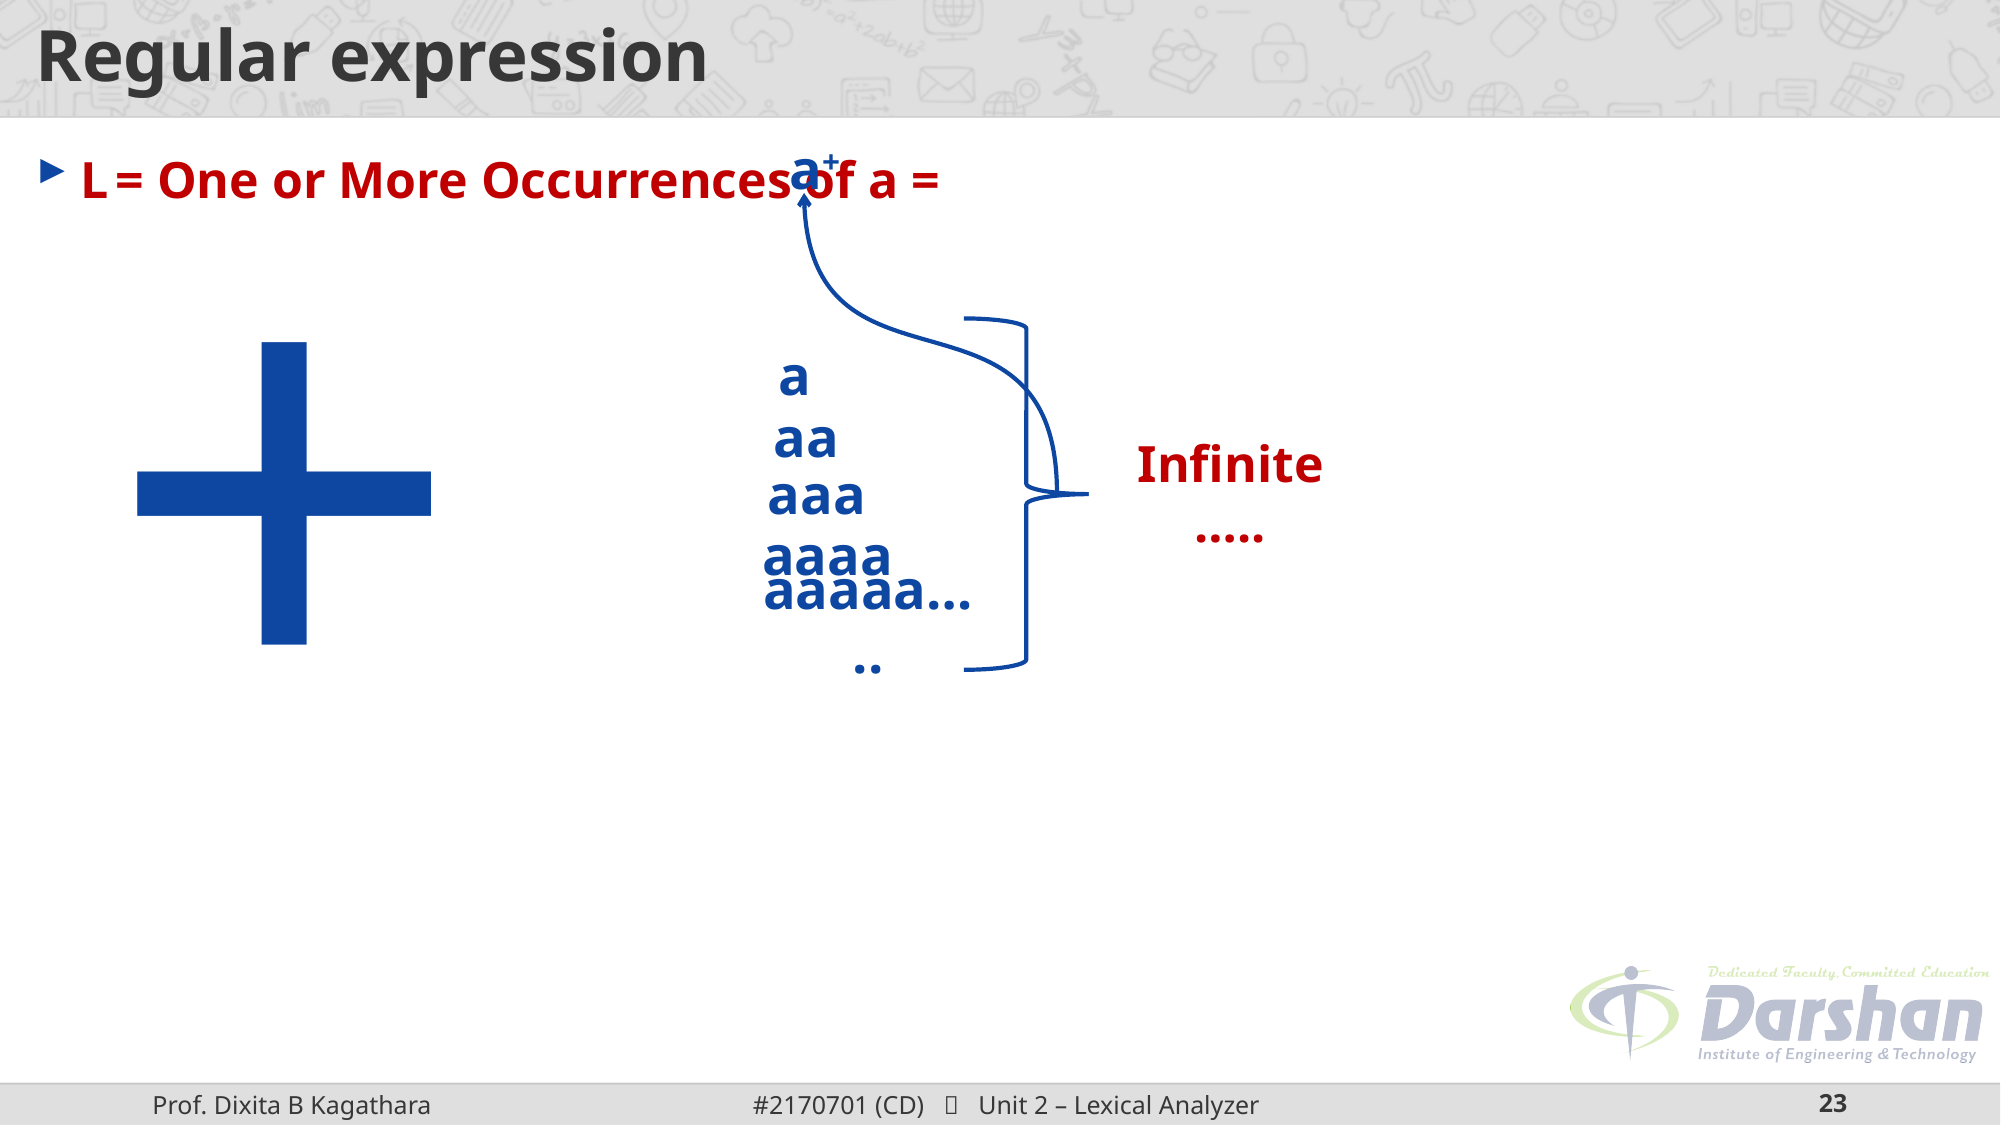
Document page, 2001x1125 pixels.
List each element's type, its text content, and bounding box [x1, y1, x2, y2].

text_box a [735, 317, 804, 430]
text_box aaaa [746, 503, 909, 569]
text_box aaa [725, 437, 895, 549]
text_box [804, 192, 1058, 493]
list L = One or More Occurrences of a = [21, 141, 1979, 1059]
title Regular expression [0, 0, 2000, 117]
text_box 2 [1570, 966, 1990, 1063]
text_box aa [740, 385, 804, 487]
text_box + [40, 192, 529, 738]
text_box [963, 492, 1088, 671]
text_box a+ [748, 112, 868, 224]
text_box aaaaa….. [746, 569, 963, 671]
text_box Infinite ….. [1088, 449, 1373, 537]
